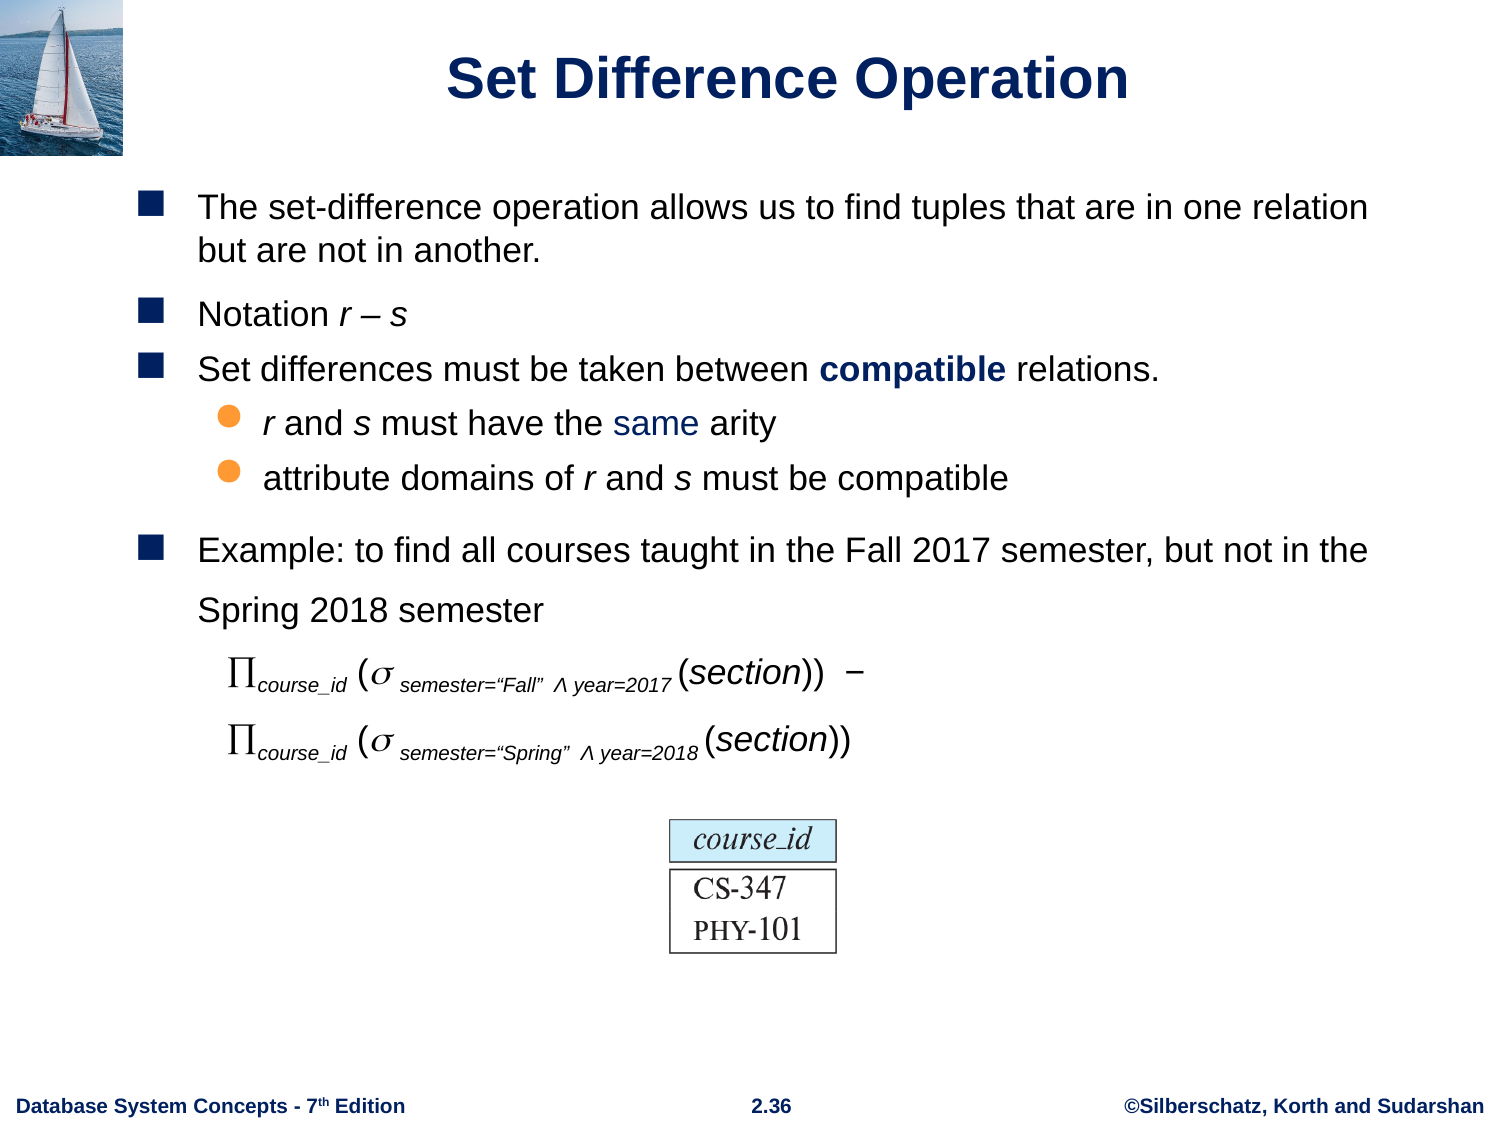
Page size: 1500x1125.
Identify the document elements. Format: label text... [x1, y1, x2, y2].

picture [651, 800, 849, 963]
list The set-difference operation allows us to find tuples that are in one relation but are not in another. Notation r – s Set differences must be taken between compatible relations. r and s must have the same arity attribute domains of r and s must be compatible Example: to find all courses taught in the Fall 2017 semester, but not in the Spring 2018 semester course_id ( semester=“Fall” Λ year=2017 (section)) − course_id ( semester=“Spring” Λ year=2018 (section)) [126, 176, 1398, 790]
picture [0, 0, 123, 156]
title Set Difference Operation [125, 17, 1452, 119]
